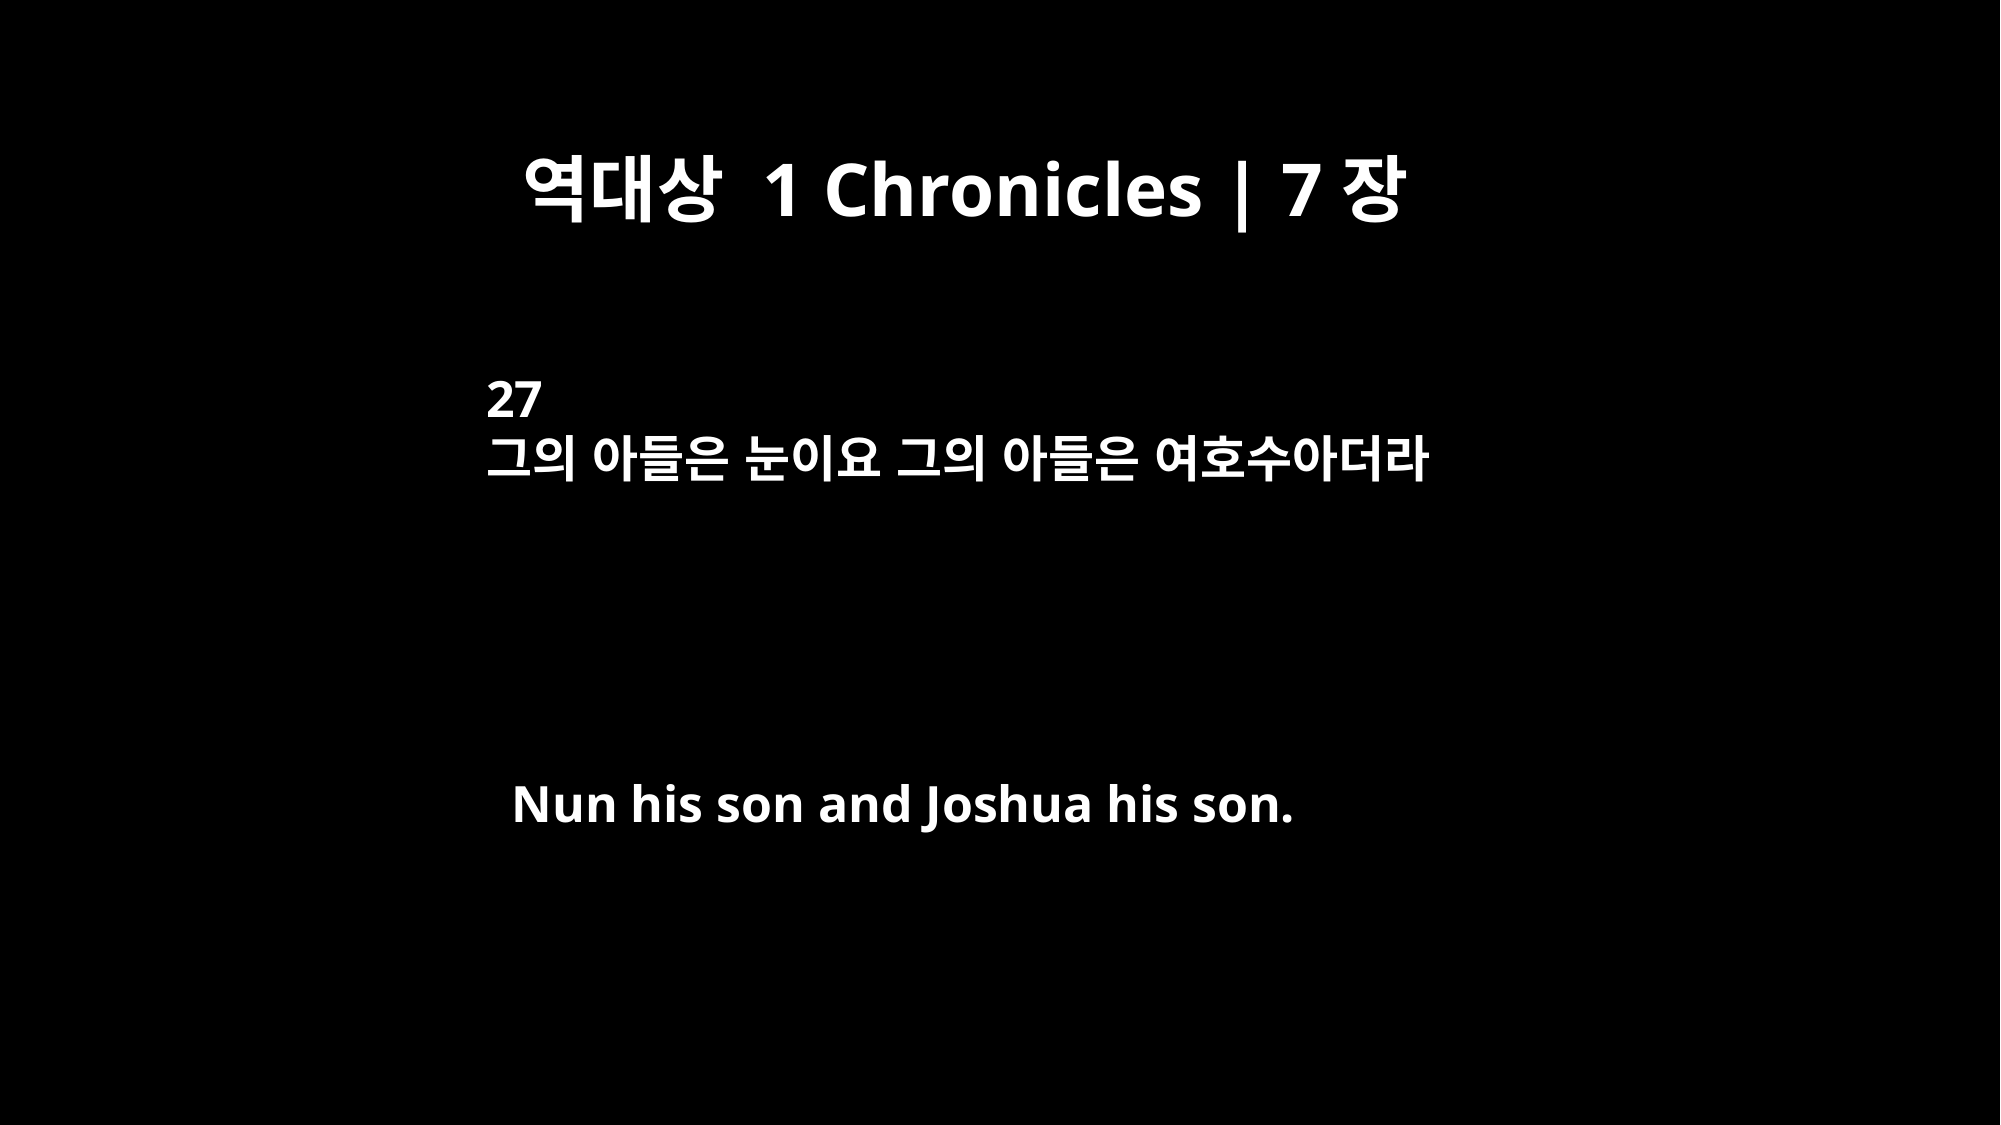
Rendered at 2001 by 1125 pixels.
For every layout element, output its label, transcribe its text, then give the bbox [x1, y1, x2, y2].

text_box 27 그의 아들은 눈이요 그의 아들은 여호수아더라 [471, 359, 1446, 495]
text_box Nun his son and Joshua his son. [496, 764, 1311, 840]
text_box 역대상 1 Chronicles | 7장 [507, 136, 1424, 239]
